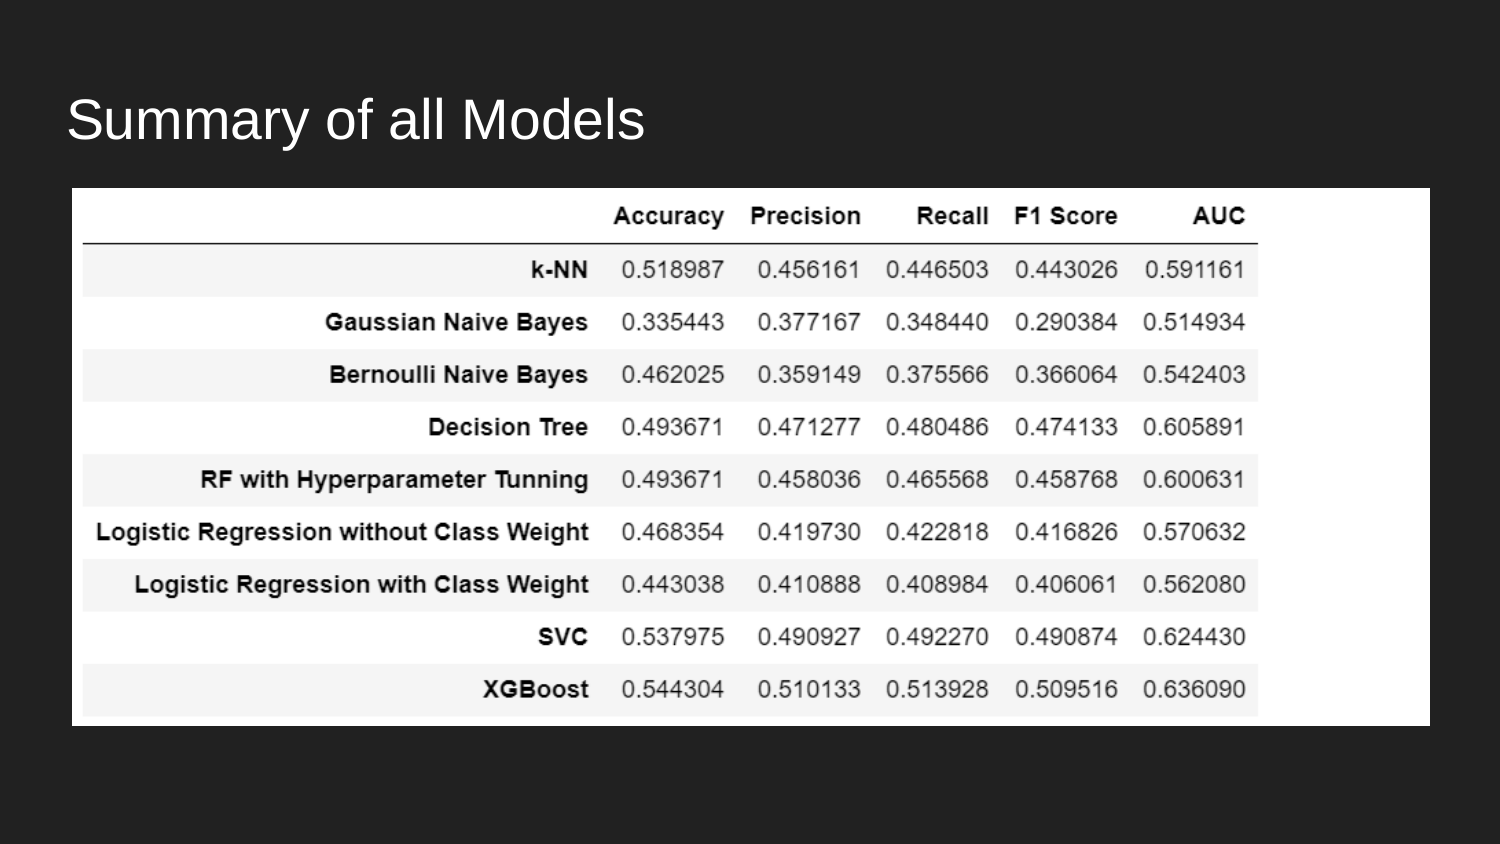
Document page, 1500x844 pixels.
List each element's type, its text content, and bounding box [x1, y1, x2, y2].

title Summary of all Models [51, 72, 1449, 167]
picture [71, 188, 1430, 726]
